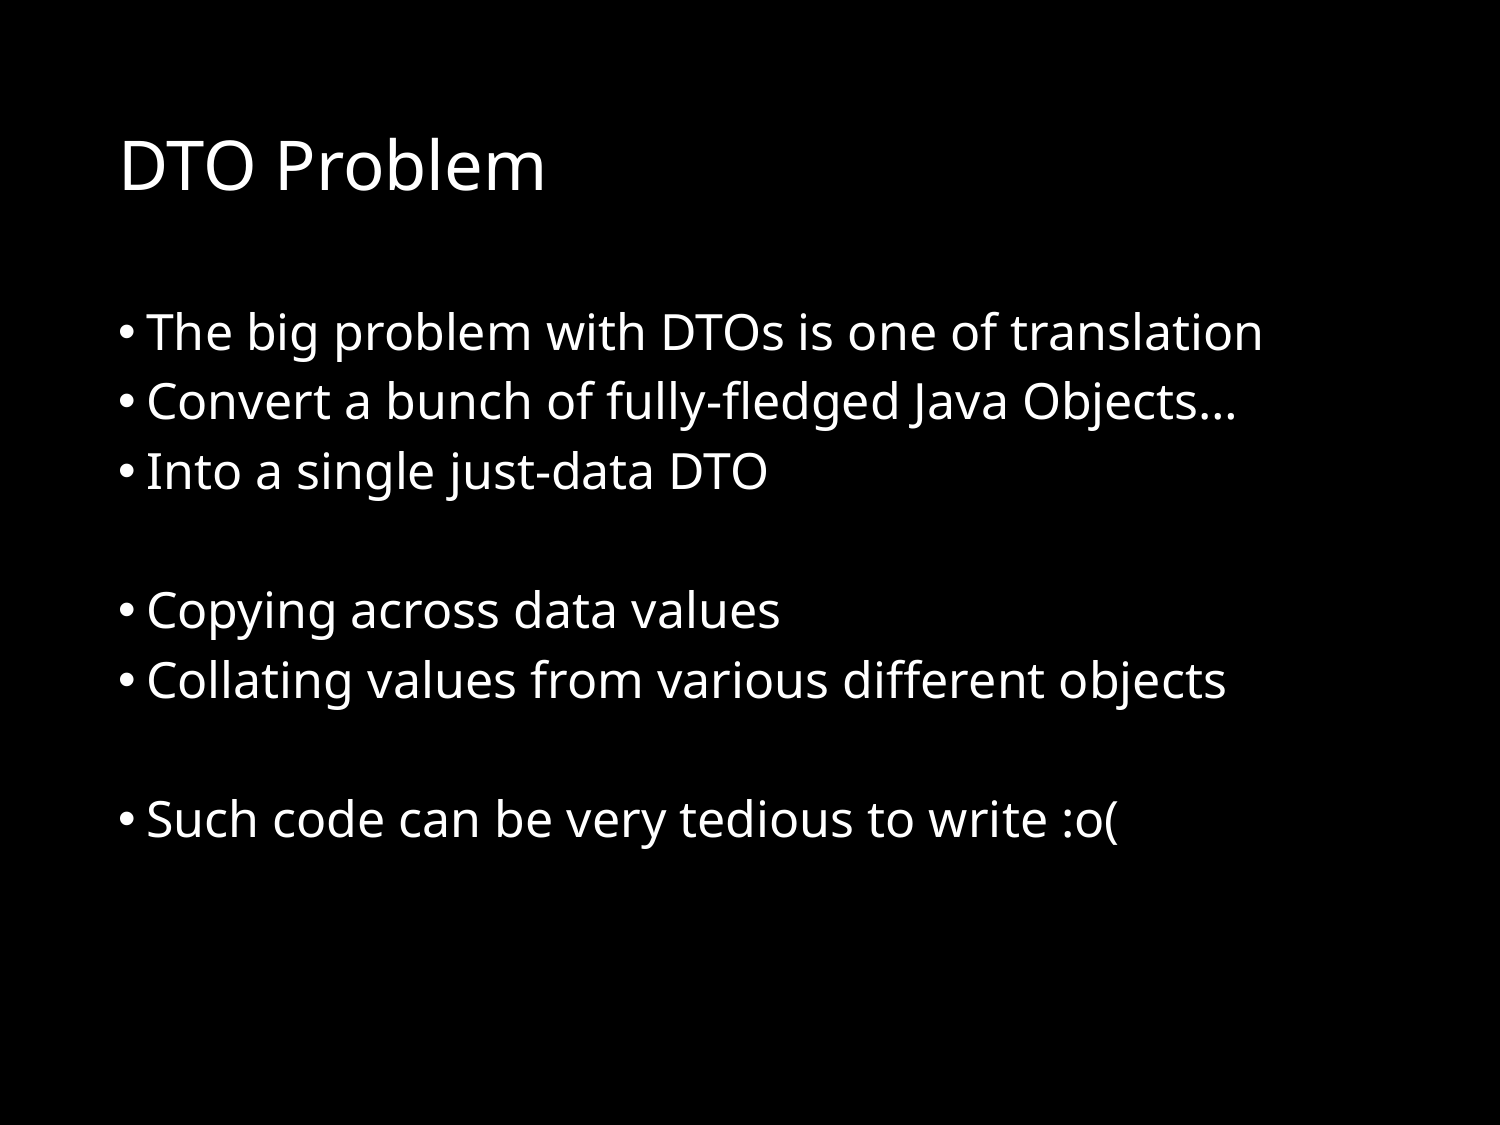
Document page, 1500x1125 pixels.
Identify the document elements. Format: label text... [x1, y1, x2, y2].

list The big problem with DTOs is one of translation Convert a bunch of fully-fledged Java Objects… Into a single just-data DTO Copying across data values Collating values from various different objects Such code can be very tedious to write :o( [103, 299, 1397, 1014]
title DTO Problem [103, 59, 1397, 278]
